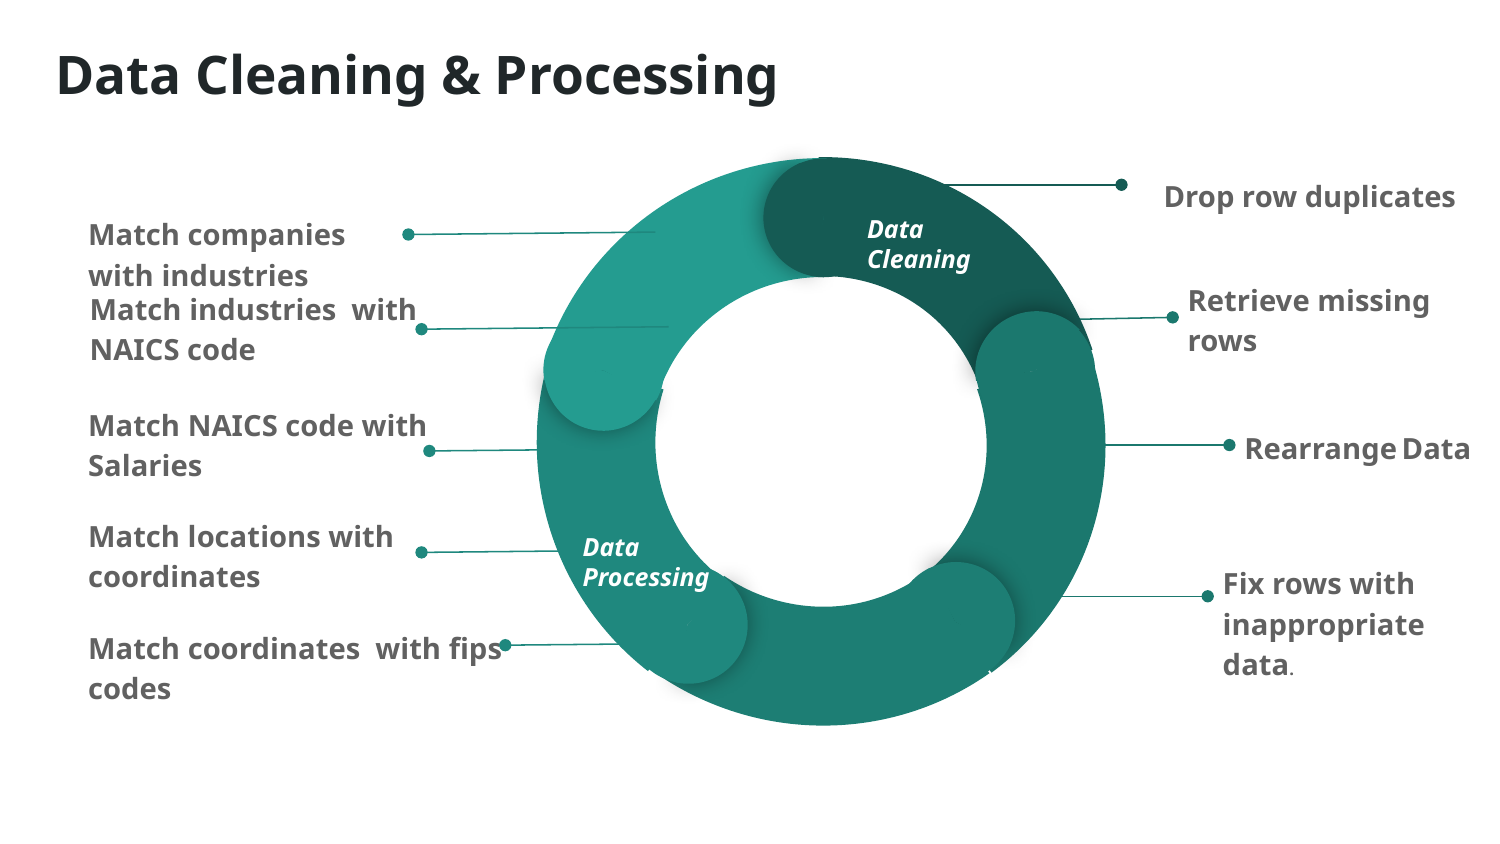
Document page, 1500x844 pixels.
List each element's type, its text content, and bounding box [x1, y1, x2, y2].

text_box Match NAICS code with Salaries [73, 386, 403, 498]
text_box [1062, 517, 1444, 771]
text_box Match locations with coordinates [73, 498, 403, 609]
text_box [1232, 288, 1452, 397]
title Data Cleaning & Processing [40, 26, 1438, 121]
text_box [1083, 399, 1500, 538]
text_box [408, 231, 656, 235]
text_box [421, 326, 669, 330]
text_box Match companies with industries [73, 198, 403, 350]
text_box Match industries with NAICS code [74, 270, 403, 381]
text_box Match coordinates with fips codes [73, 609, 403, 721]
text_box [1232, 133, 1500, 254]
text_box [408, 37, 1228, 844]
